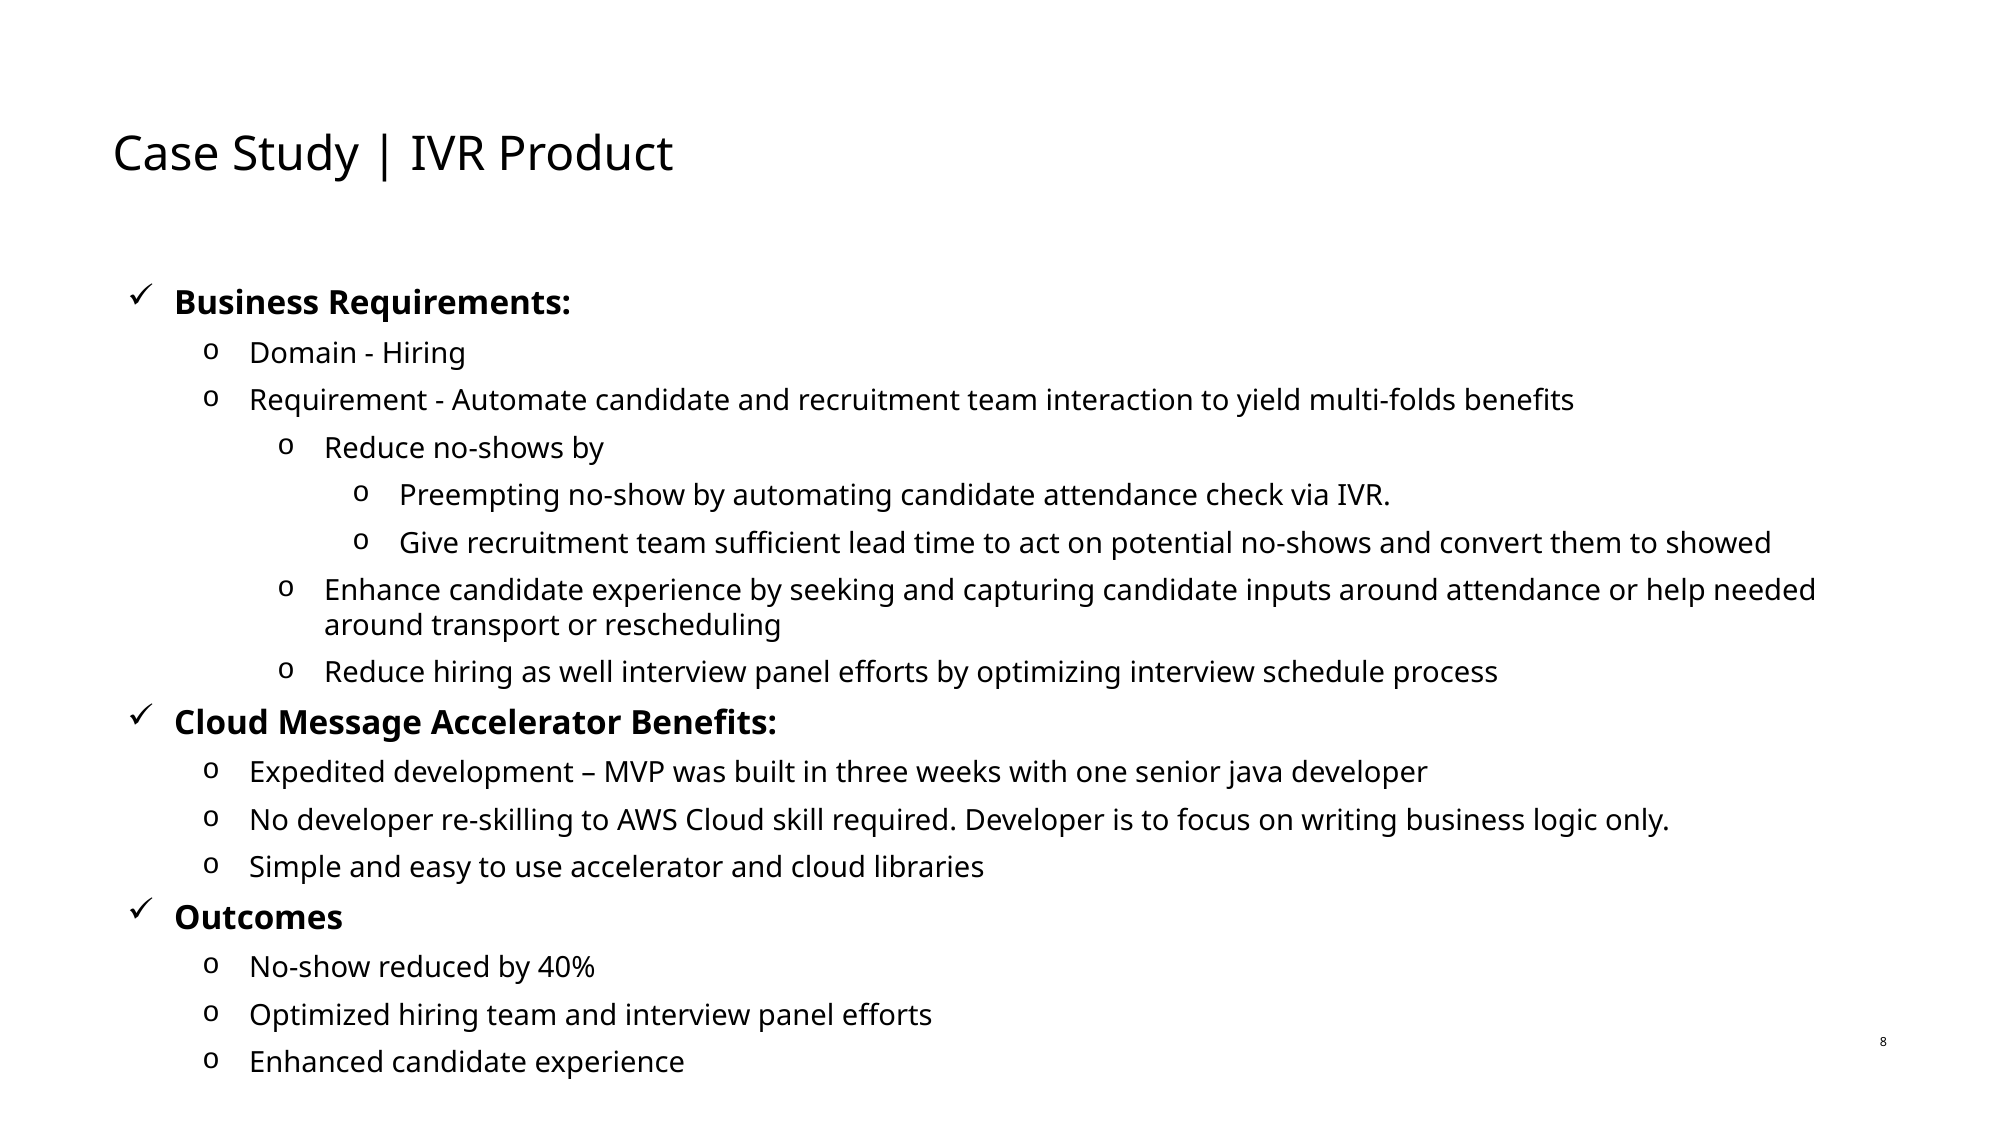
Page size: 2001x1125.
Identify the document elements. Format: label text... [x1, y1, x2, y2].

title Case Study | IVR Product [112, 122, 1887, 246]
slide_number 8 [1842, 1035, 1887, 1051]
text_box Business Requirements: Domain - Hiring Requirement - Automate candidate and recruitment team interaction to yield multi-folds benefits Reduce no-shows by Preempting no-show by automating candidate attendance check via IVR. Give recruitment team sufficient lead time to act on potential no-shows and convert them to showed Enhance candidate experience by seeking and capturing candidate inputs around attendance or help needed around transport or rescheduling Reduce hiring as well interview panel efforts by optimizing interview schedule process Cloud Message Accelerator Benefits: Expedited development – MVP was built in three weeks with one senior java developer No developer re-skilling to AWS Cloud skill required. Developer is to focus on writing business logic only. Simple and easy to use accelerator and cloud libraries Outcomes No-show reduced by 40% Optimized hiring team and interview panel efforts Enhanced candidate experience [112, 274, 1842, 1125]
